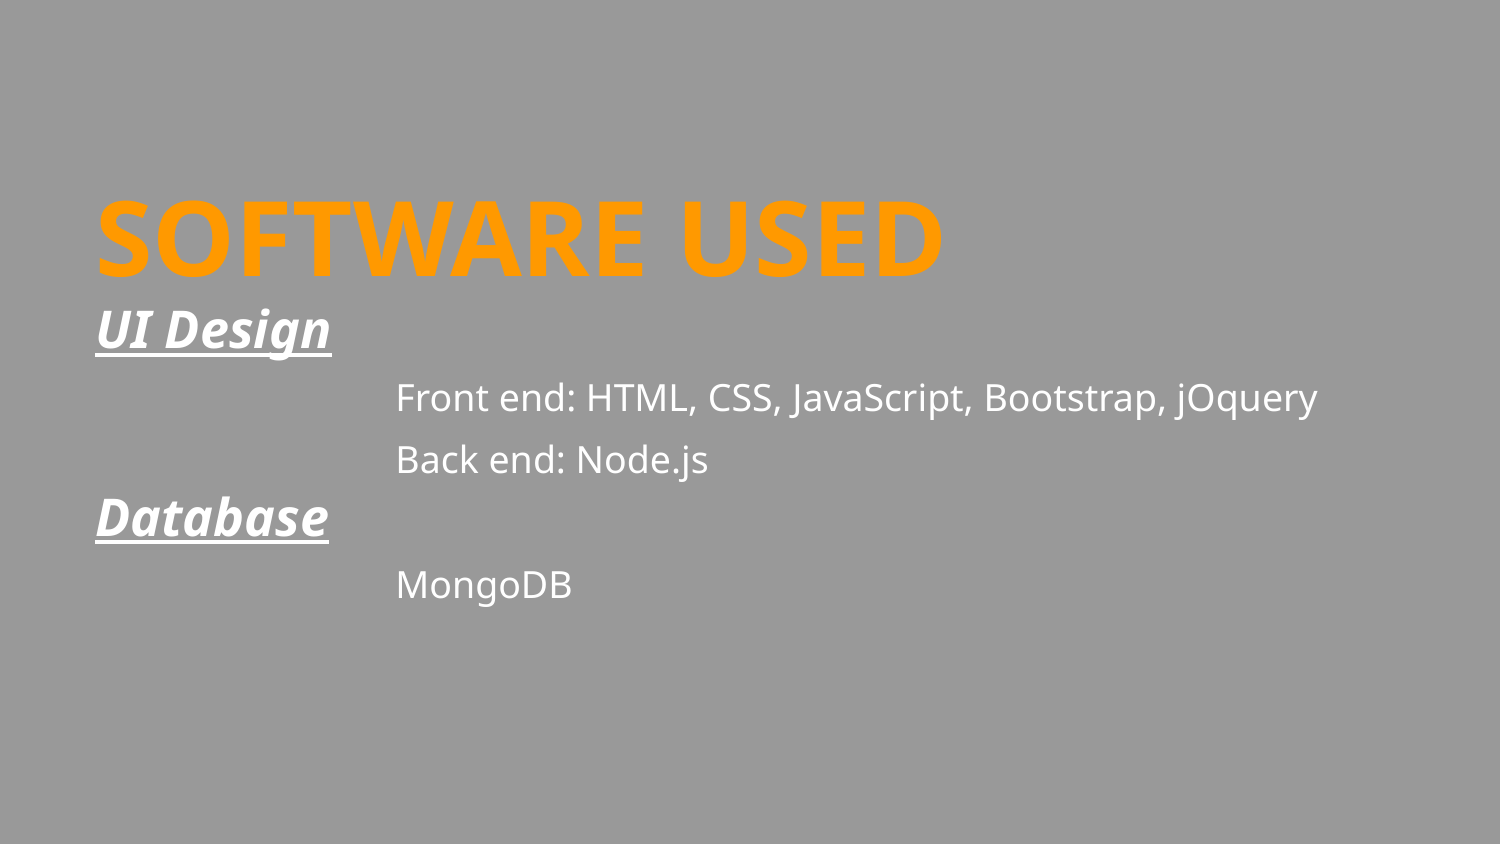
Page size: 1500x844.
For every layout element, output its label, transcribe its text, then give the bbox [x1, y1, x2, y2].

title SOFTWARE USED UI Design Front end: HTML, CSS, JavaScript, Bootstrap, jOquery Back end: Node.js Database MongoDB [80, 86, 1394, 757]
